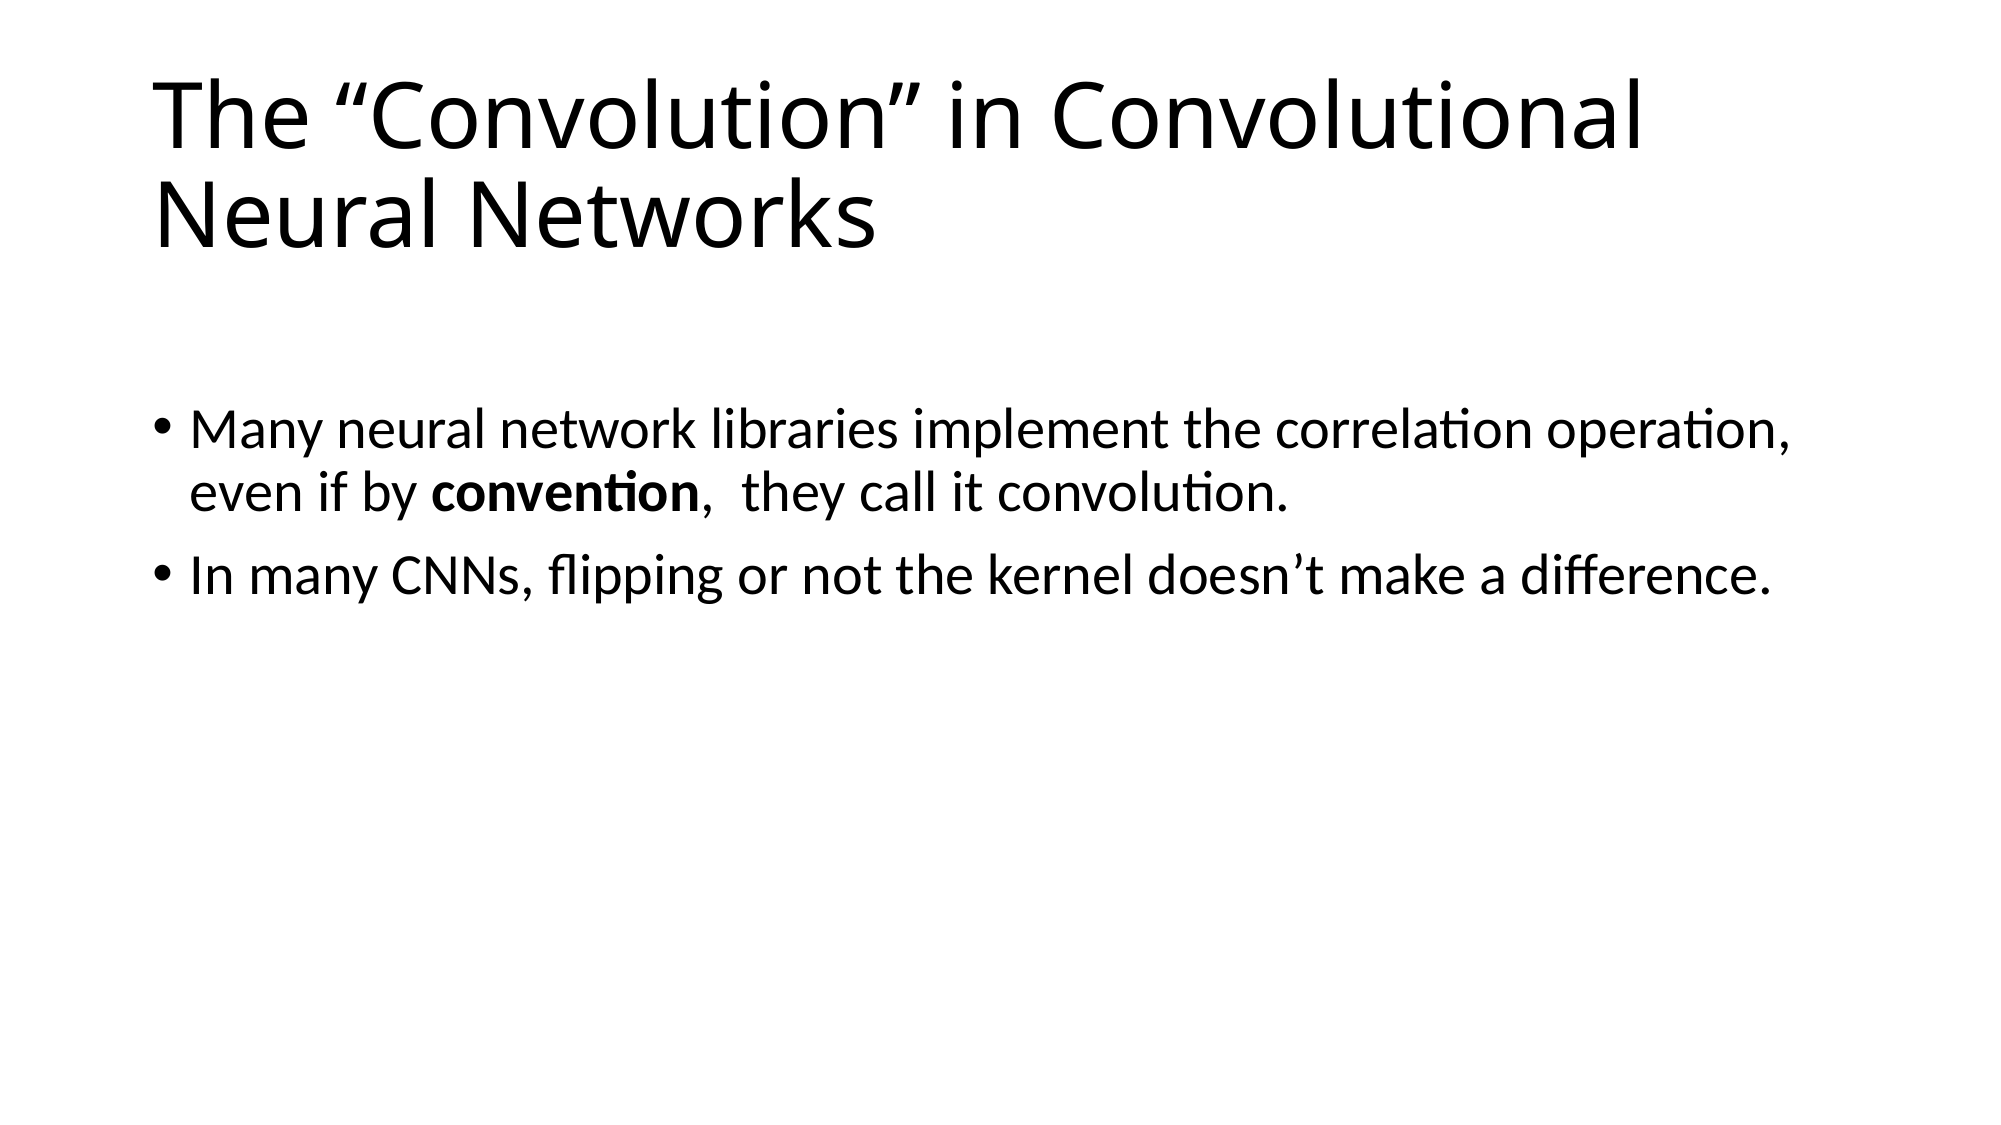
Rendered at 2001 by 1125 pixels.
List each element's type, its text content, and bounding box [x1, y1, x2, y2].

list Many neural network libraries implement the correlation operation, even if by convention, they call it convolution. In many CNNs, flipping or not the kernel doesn’t make a difference. [137, 299, 1863, 1014]
title The “Convolution” in Convolutional Neural Networks [137, 59, 1863, 278]
